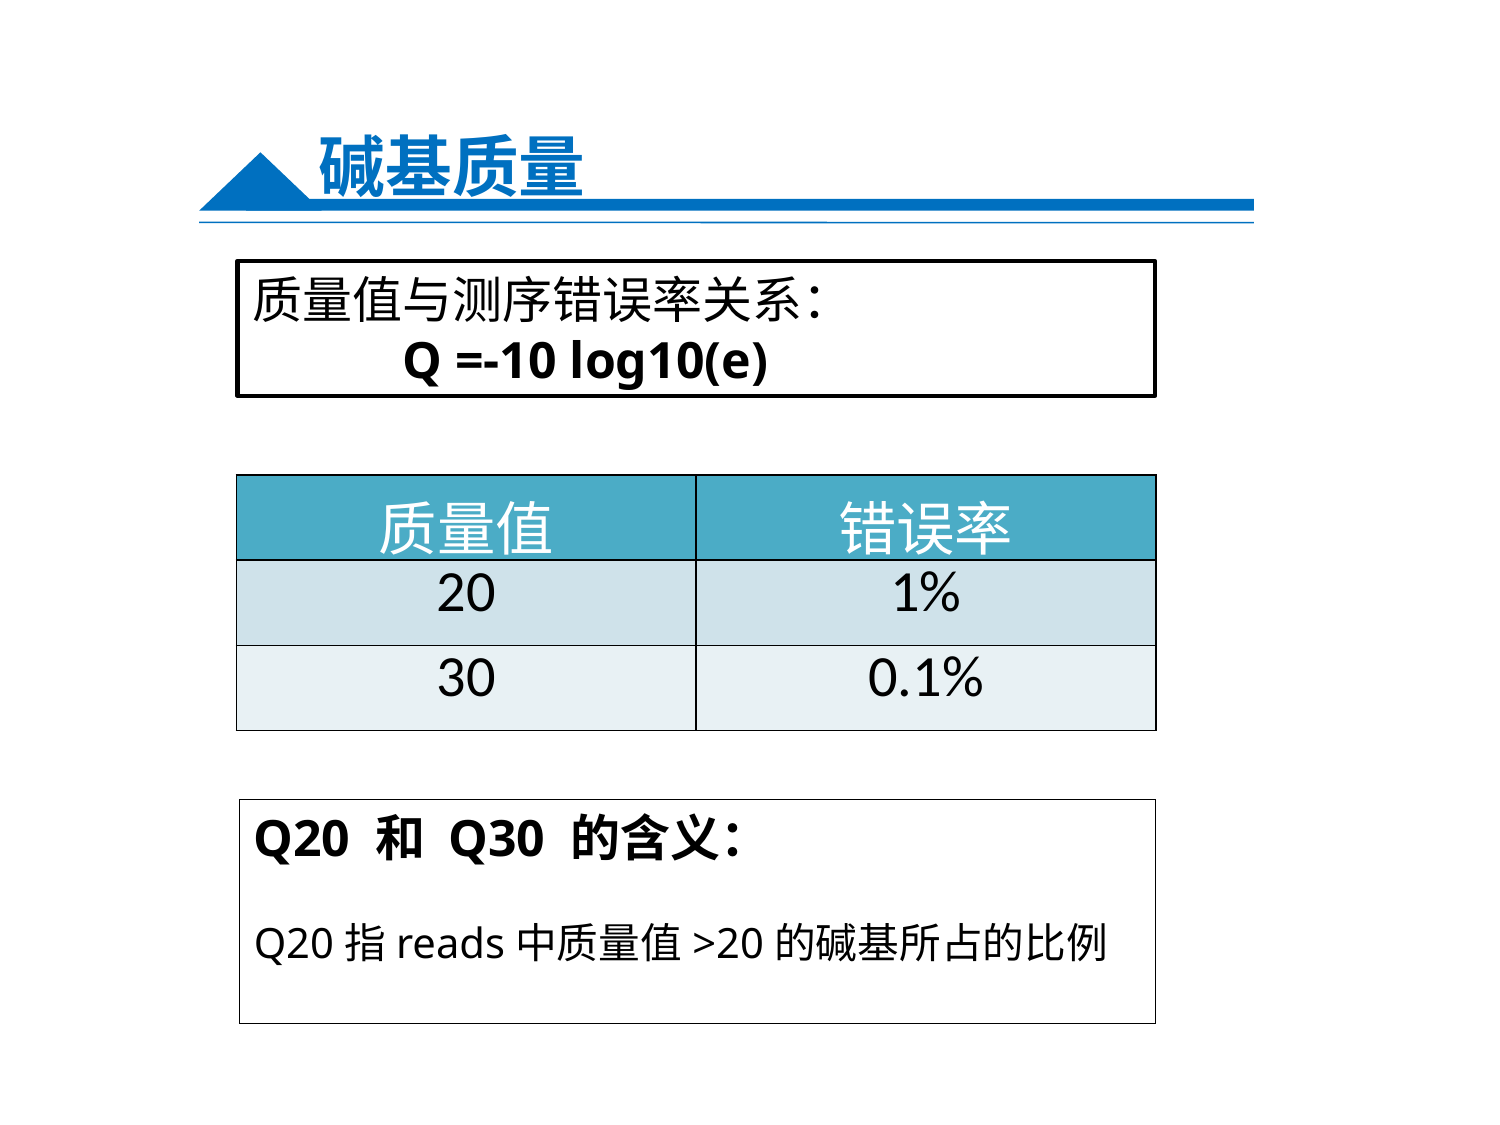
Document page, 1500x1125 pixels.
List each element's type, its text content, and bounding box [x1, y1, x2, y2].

text_box 碱基质量 [303, 117, 1298, 212]
text_box Q20 和 Q30 的含义： Q20指reads中质量值>20的碱基所占的比例 [239, 799, 1156, 1024]
table_cell 30 [237, 646, 695, 730]
table_header 错误率 [697, 476, 1155, 559]
text_box 质量值与测序错误率关系： Q =-10 log10(e) [235, 259, 1157, 398]
table_cell 1% [697, 561, 1155, 645]
table_cell 0.1% [697, 646, 1155, 730]
text_box [197, 150, 324, 213]
table_header 质量值 [237, 476, 695, 559]
table_cell 20 [237, 561, 695, 645]
text_box [312, 197, 1256, 213]
